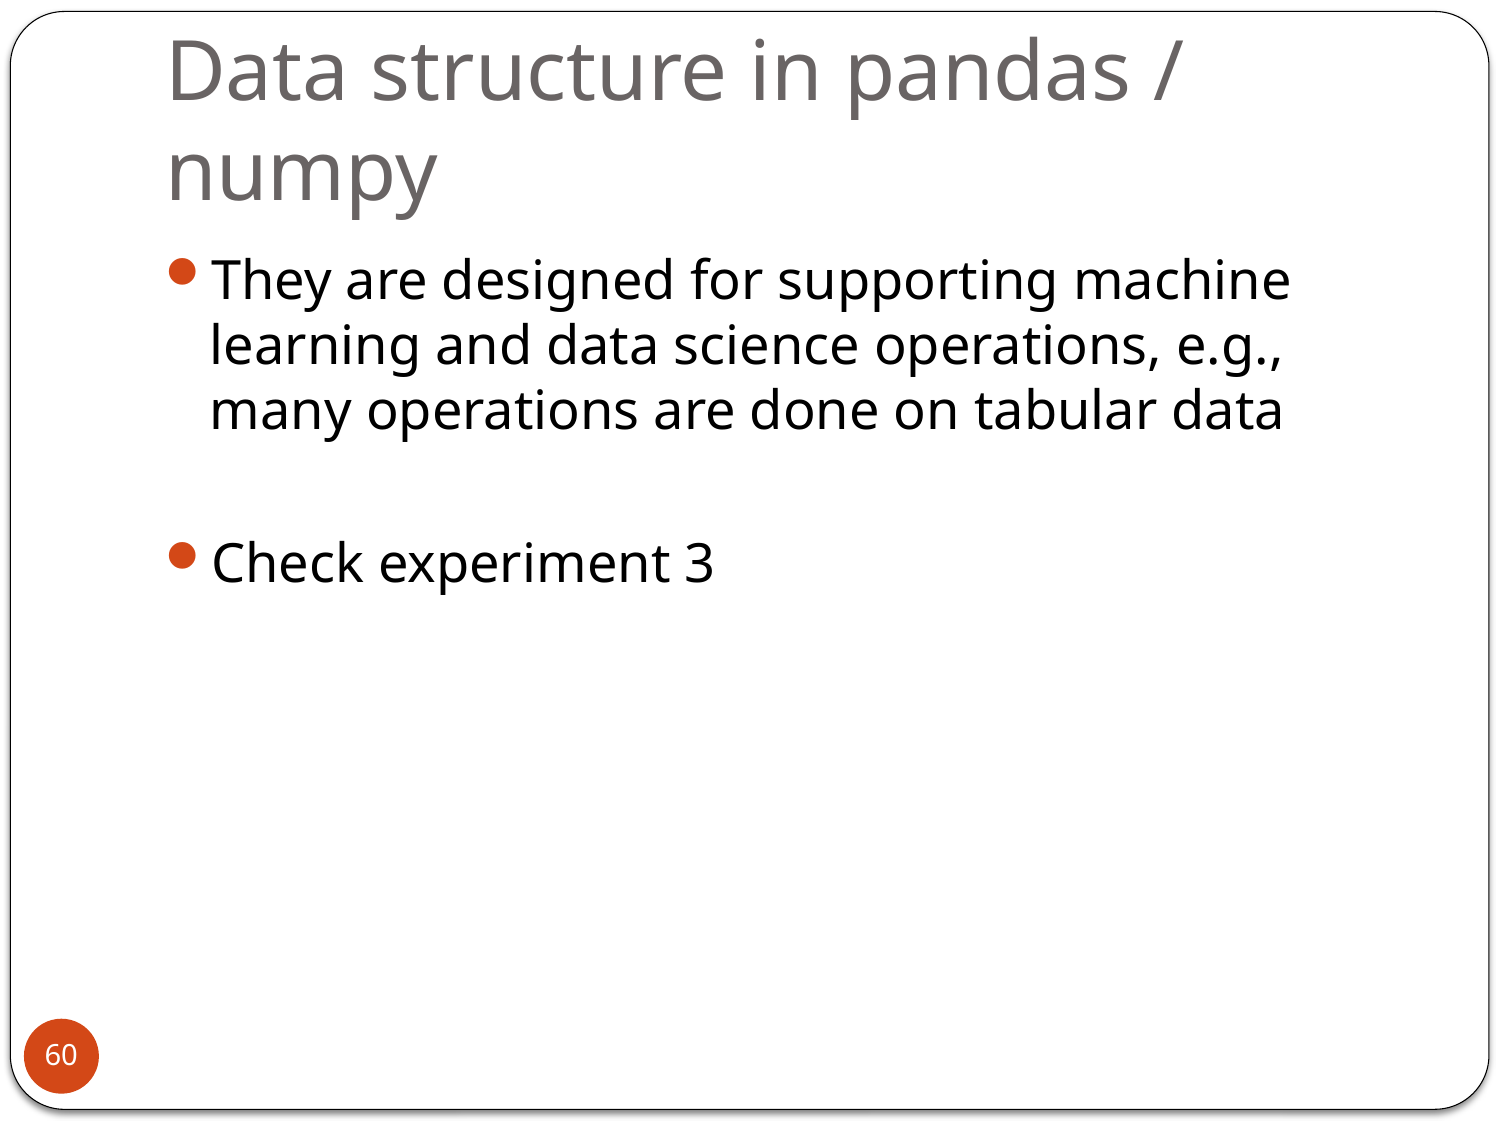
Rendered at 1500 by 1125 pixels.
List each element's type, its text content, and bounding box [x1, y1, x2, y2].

title Data structure in pandas / numpy [150, 45, 1425, 233]
list They are designed for supporting machine learning and data science operations, e.g., many operations are done on tabular data Check experiment 3 [150, 237, 1425, 988]
slide_number 60 [23, 1018, 99, 1094]
